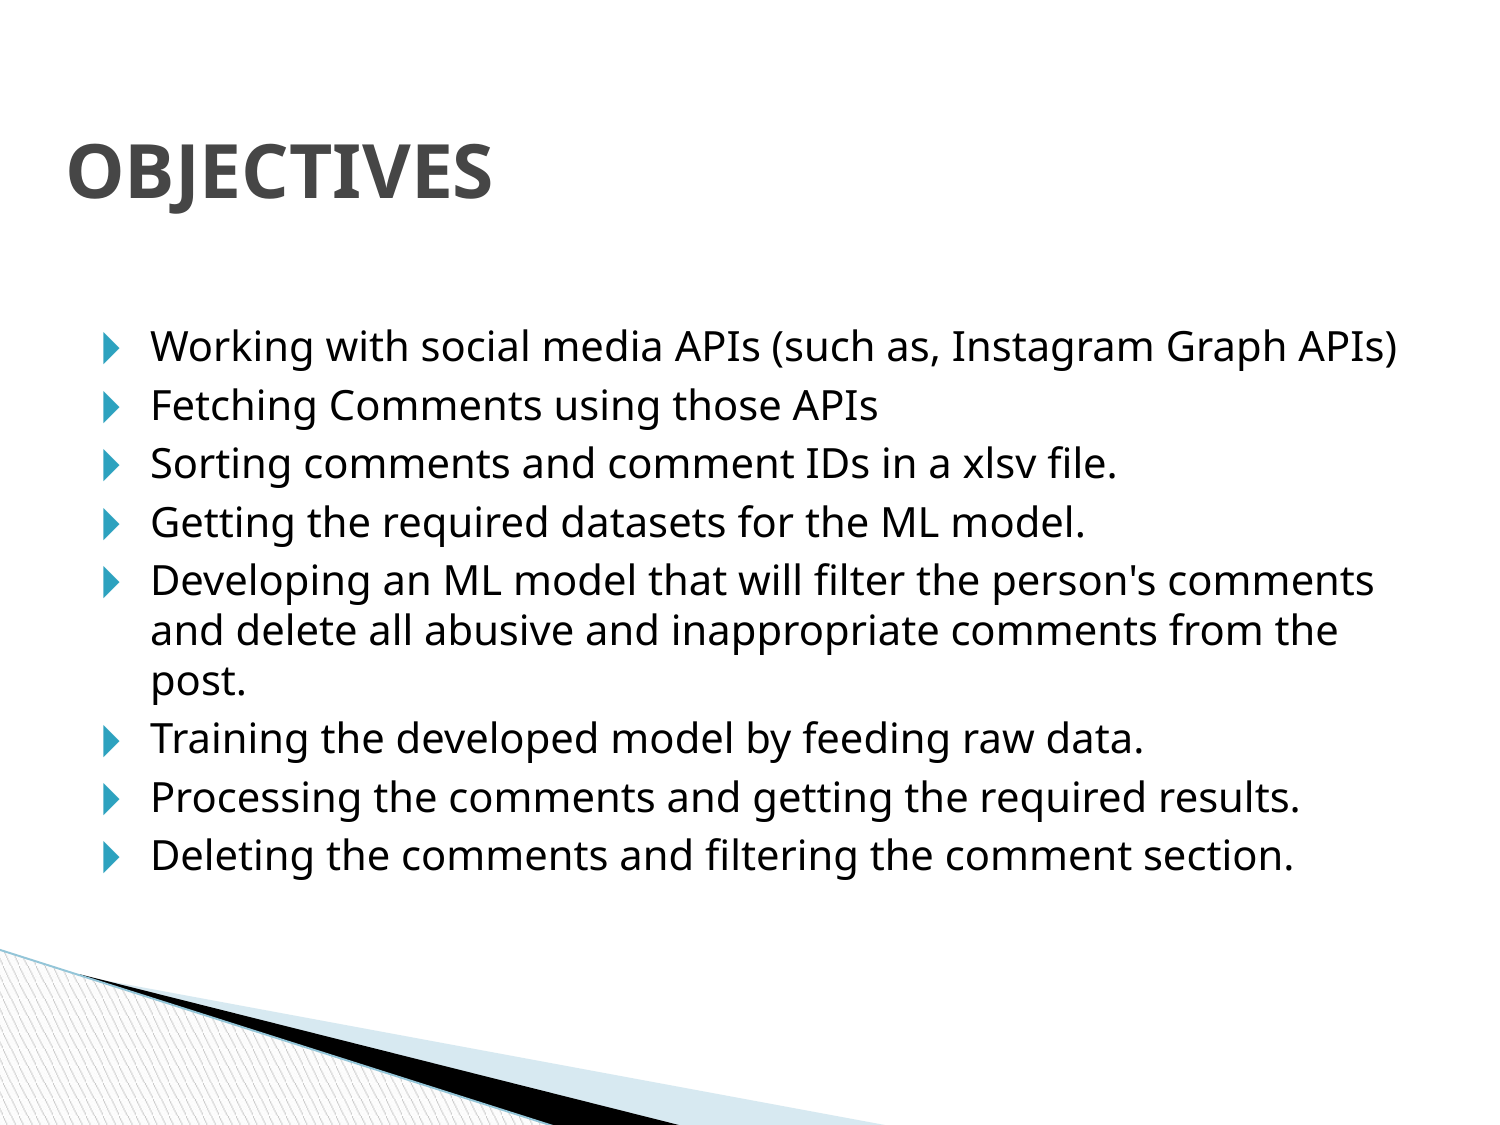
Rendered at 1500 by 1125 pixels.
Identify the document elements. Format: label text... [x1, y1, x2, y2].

list Working with social media APIs (such as, Instagram Graph APIs) Fetching Comments using those APIs Sorting comments and comment IDs in a xlsv file. Getting the required datasets for the ML model. Developing an ML model that will filter the person's comments and delete all abusive and inappropriate comments from the post. Training the developed model by feeding raw data. Processing the comments and getting the required results. Deleting the comments and filtering the comment section. [75, 312, 1425, 986]
title OBJECTIVES [50, 62, 1463, 275]
